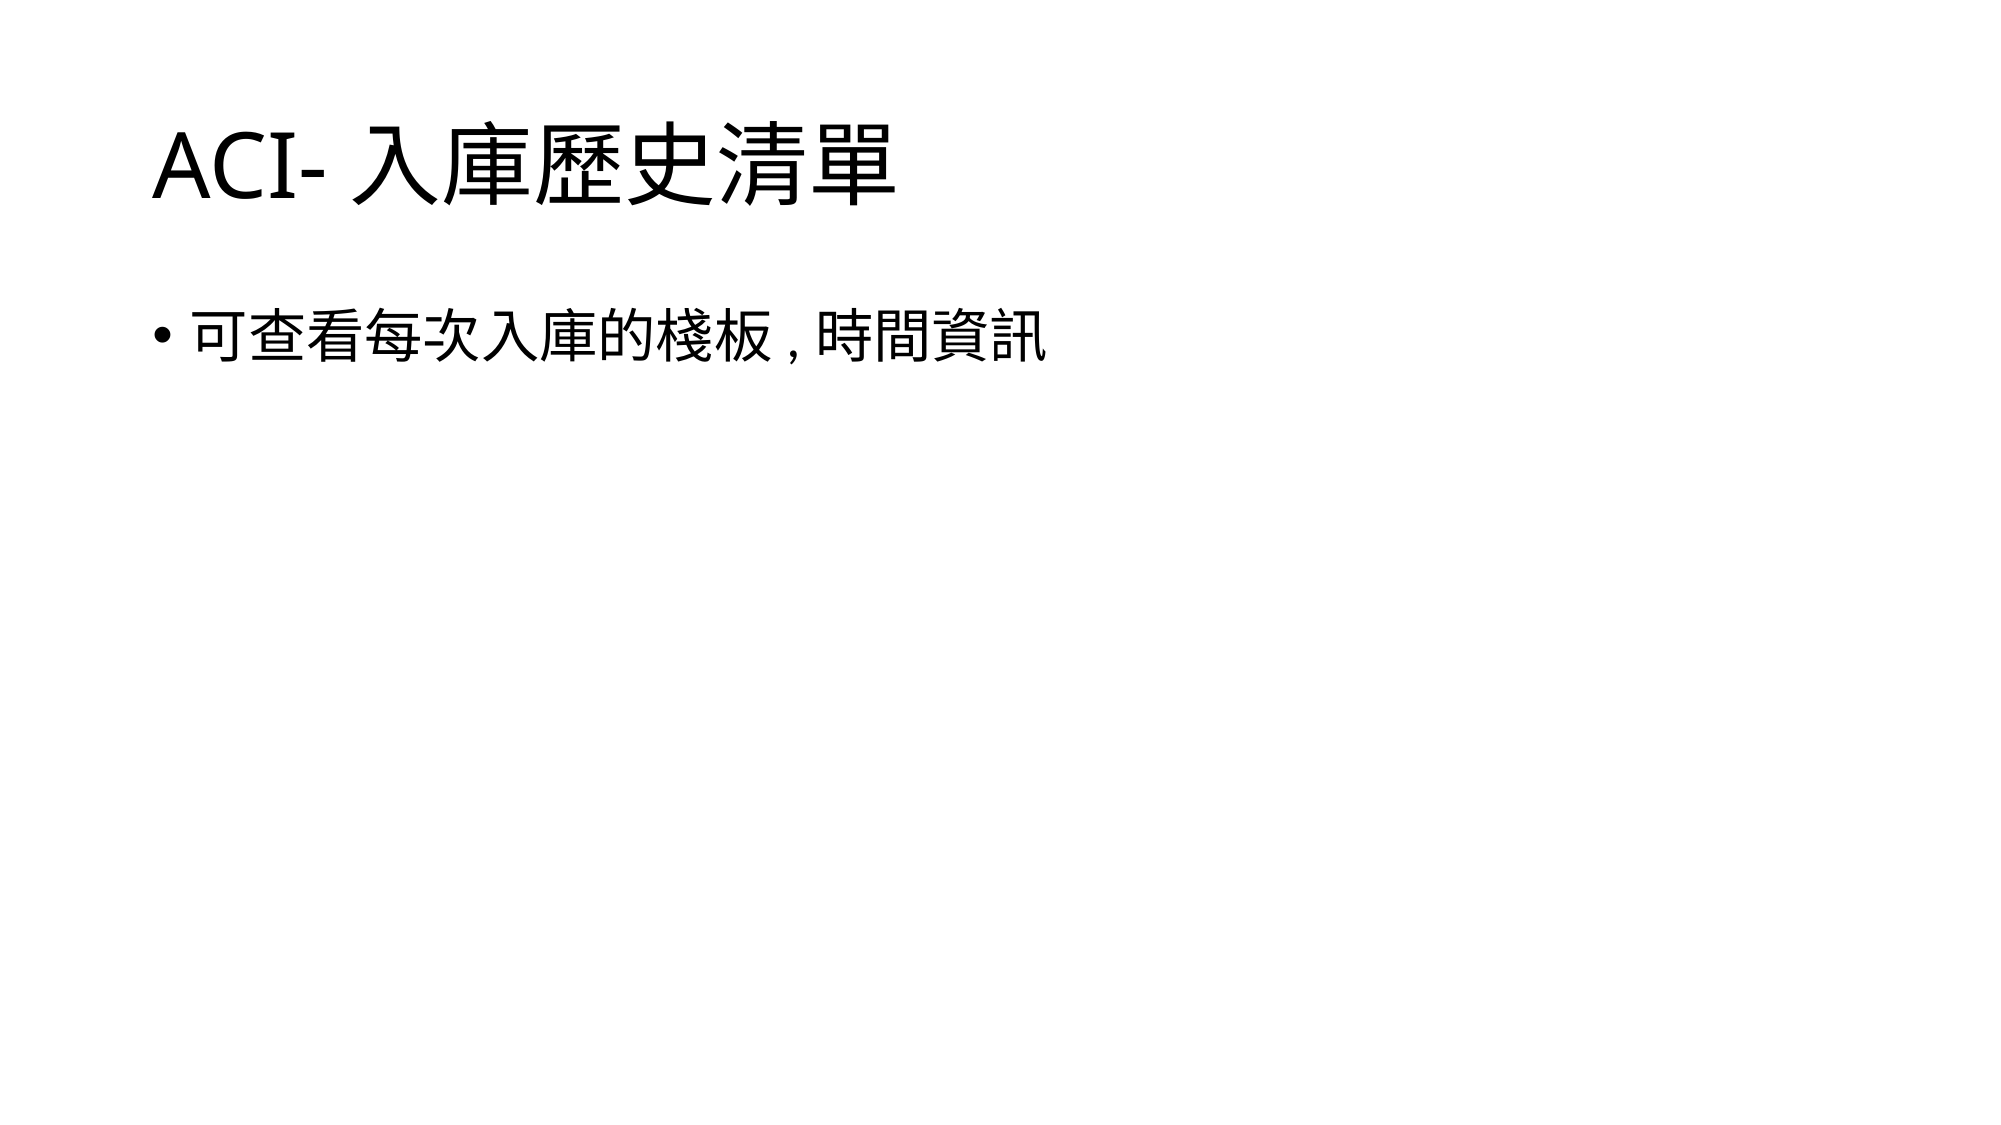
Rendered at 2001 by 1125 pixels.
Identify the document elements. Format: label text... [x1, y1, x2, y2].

list 可查看每次入庫的棧板,時間資訊 [137, 299, 1863, 423]
title ACI-入庫歷史清單 [137, 59, 1863, 278]
